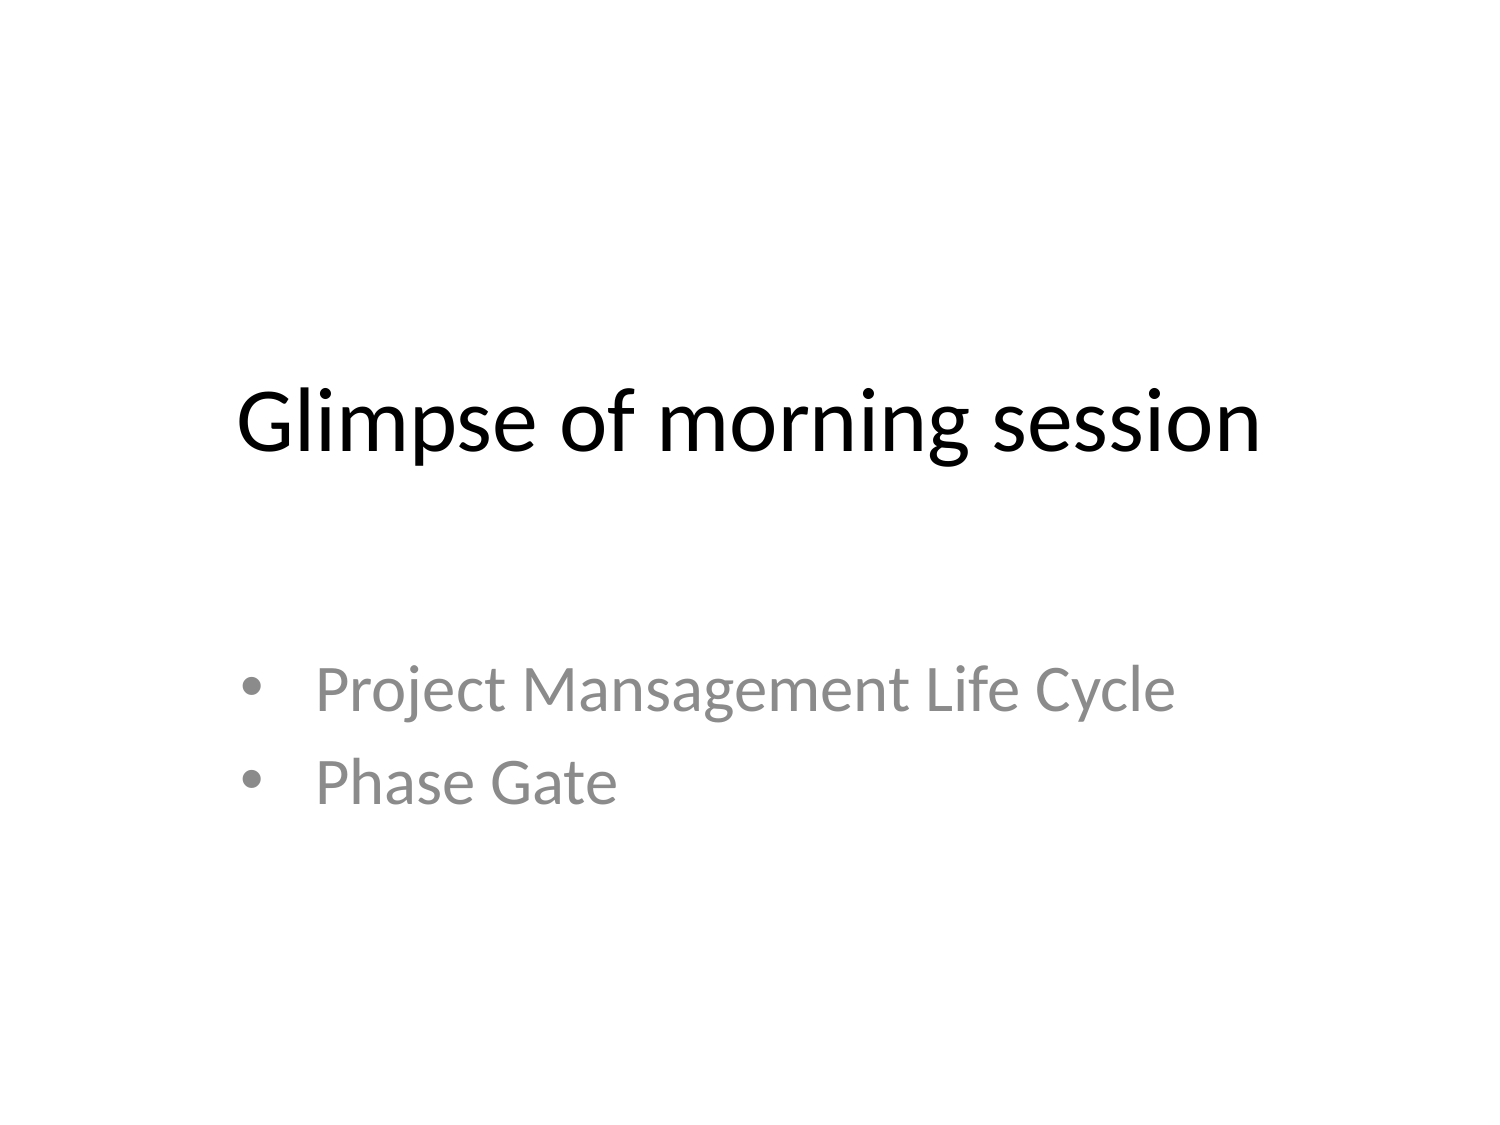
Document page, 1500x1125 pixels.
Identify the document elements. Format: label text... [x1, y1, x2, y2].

title Glimpse of morning session [112, 349, 1388, 591]
subtitle Project Mansagement Life Cycle Phase Gate [225, 637, 1275, 925]
